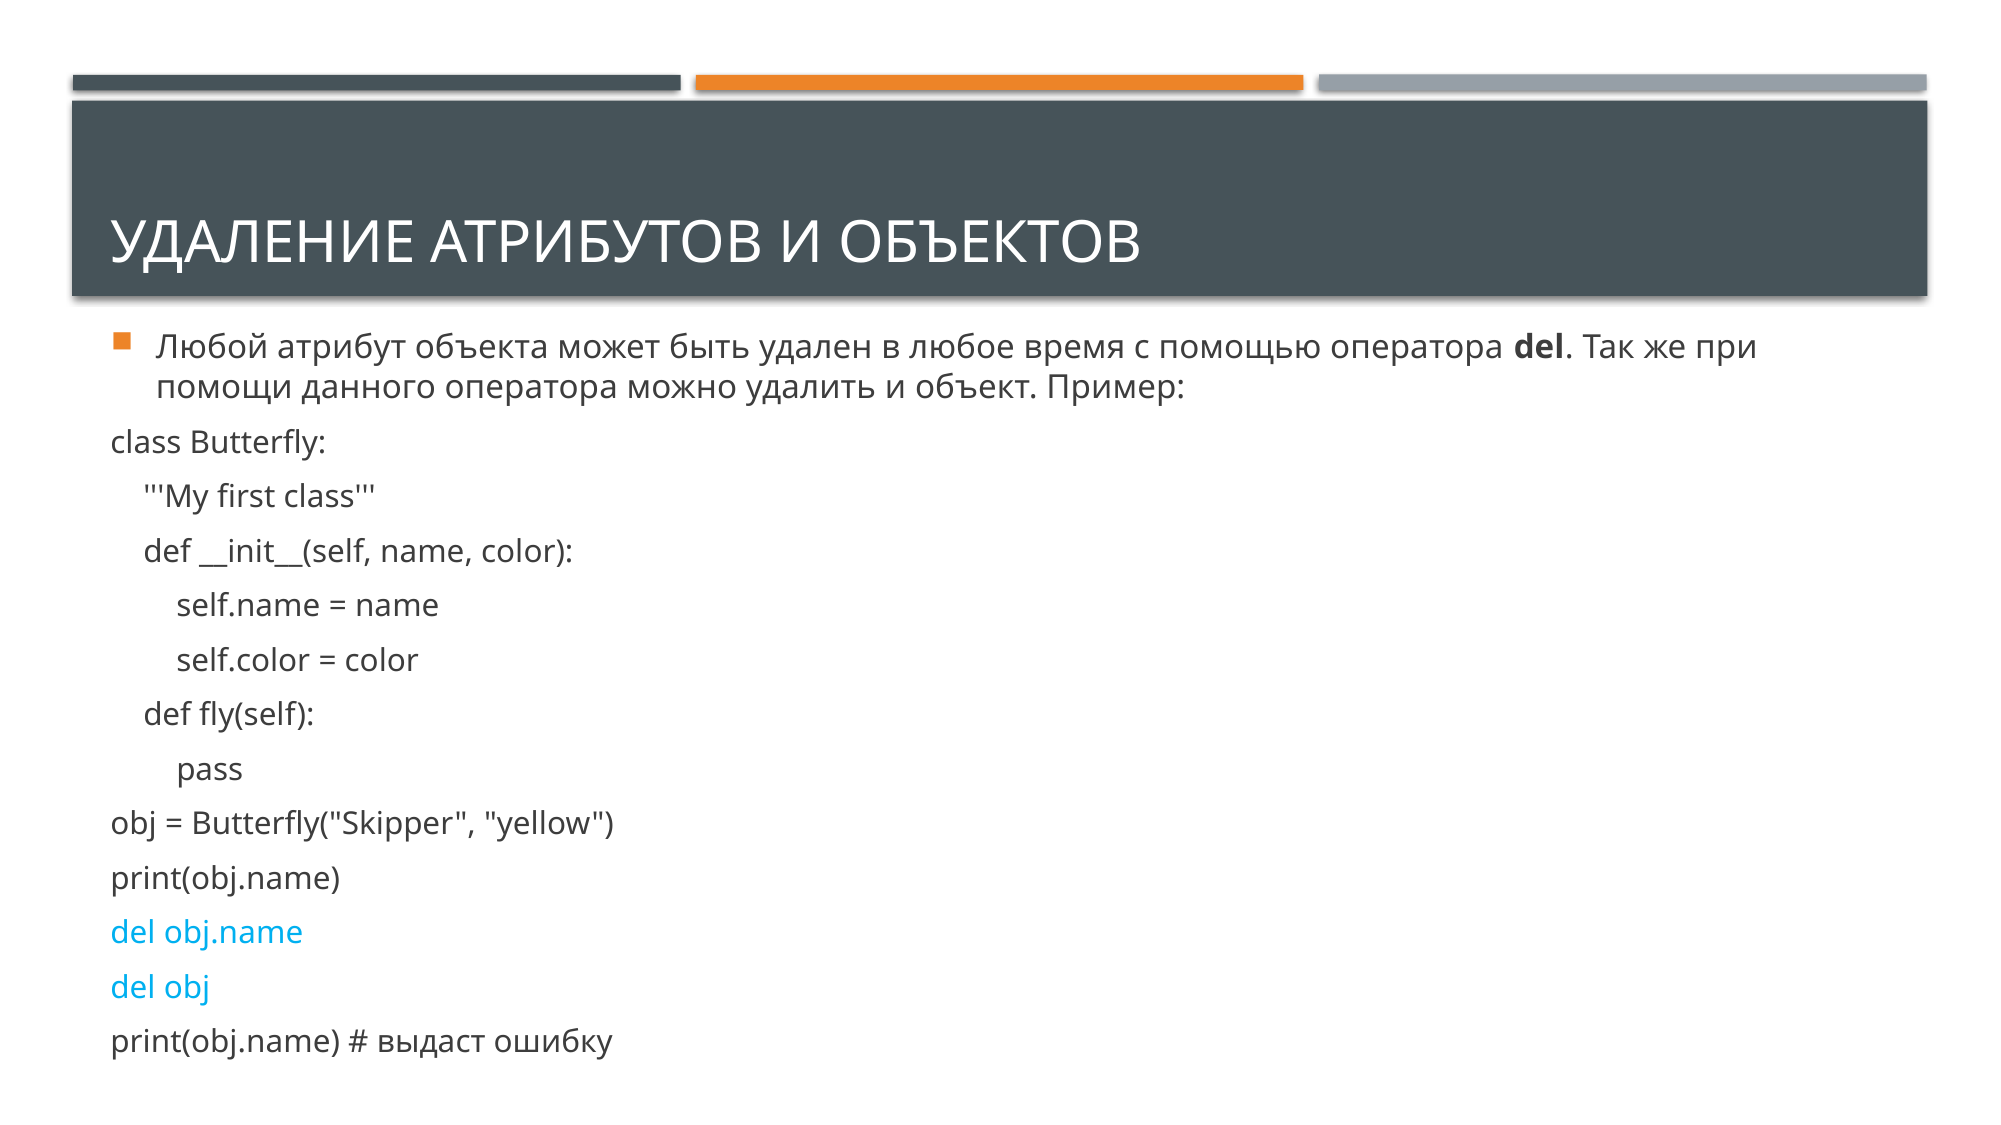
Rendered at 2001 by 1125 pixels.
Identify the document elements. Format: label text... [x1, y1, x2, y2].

title Удаление атрибутов и объектов [95, 115, 1905, 282]
list Любой атрибут объекта может быть удален в любое время с помощью оператора del. Так же при помощи данного оператора можно удалить и объект. Пример: class Butterfly: '''My first class''' def __init__(self, name, color): self.name = name self.color = color def fly(self): pass obj = Butterfly("Skipper", "yellow") print(obj.name) del obj.name del obj print(obj.name) # выдаст ошибку [95, 315, 1905, 1070]
